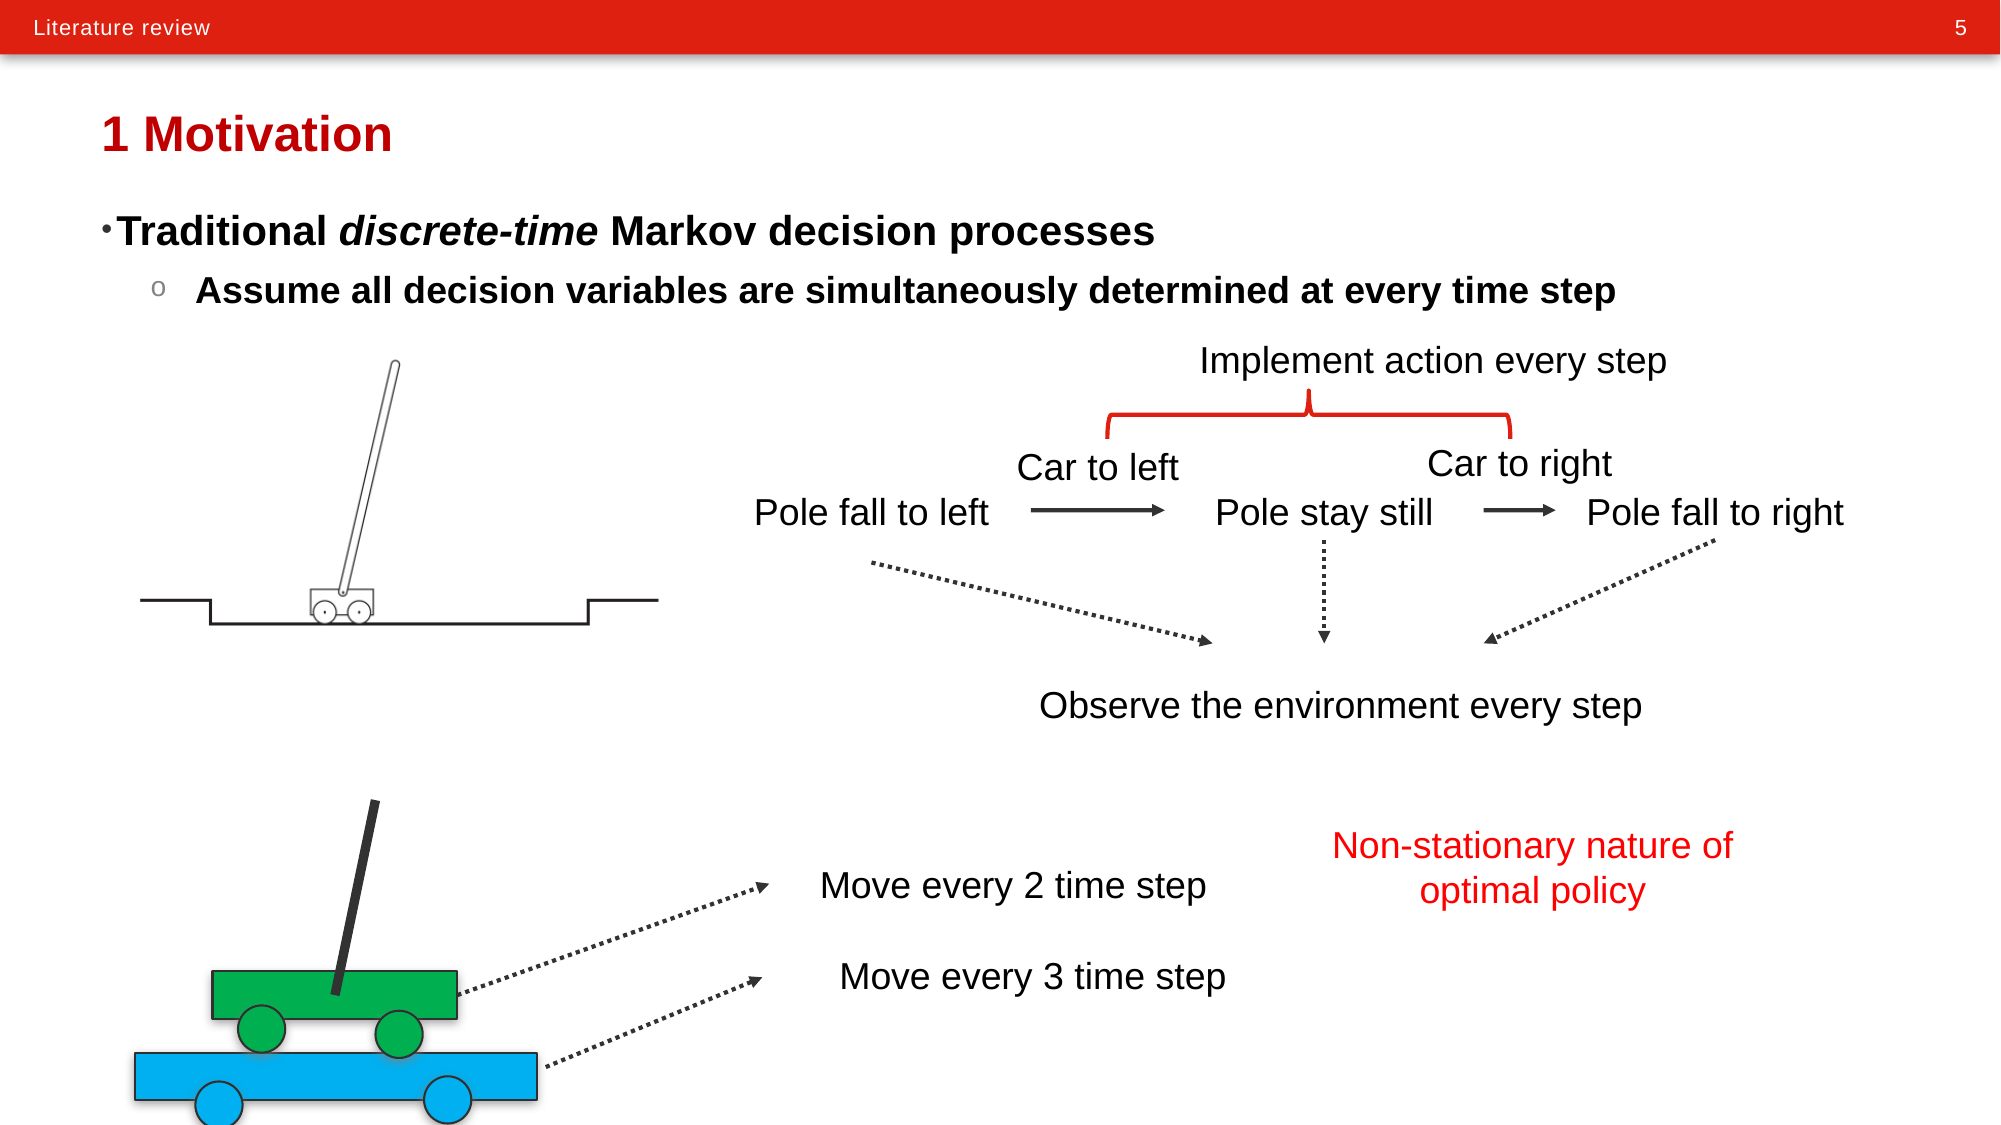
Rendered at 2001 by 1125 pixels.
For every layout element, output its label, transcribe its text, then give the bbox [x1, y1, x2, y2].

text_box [334, 799, 376, 996]
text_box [545, 976, 763, 1068]
text_box Car to left [938, 435, 1258, 496]
text_box Pole fall to left [712, 480, 1031, 540]
text_box Observe the environment every step [997, 673, 1685, 734]
text_box [134, 1052, 538, 1101]
text_box Implement action every step [1134, 328, 1733, 389]
text_box Pole fall to right [1555, 480, 1875, 540]
text_box Pole stay still [1164, 480, 1484, 541]
text_box [211, 970, 458, 1020]
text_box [1483, 540, 1716, 644]
text_box [423, 1075, 473, 1125]
list Traditional discrete-time Markov decision processes Assume all decision variables are simultaneously determined at every time step [86, 196, 1914, 1071]
text_box [194, 1080, 244, 1125]
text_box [870, 561, 1213, 644]
text_box [236, 1004, 287, 1054]
text_box Non-stationary nature of optimal policy [1311, 813, 1754, 919]
text_box [374, 1009, 424, 1060]
picture [93, 344, 675, 644]
text_box [1105, 389, 1513, 439]
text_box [456, 890, 770, 996]
text_box Car to right [1360, 431, 1680, 492]
title 1 Motivation [86, 83, 1914, 180]
